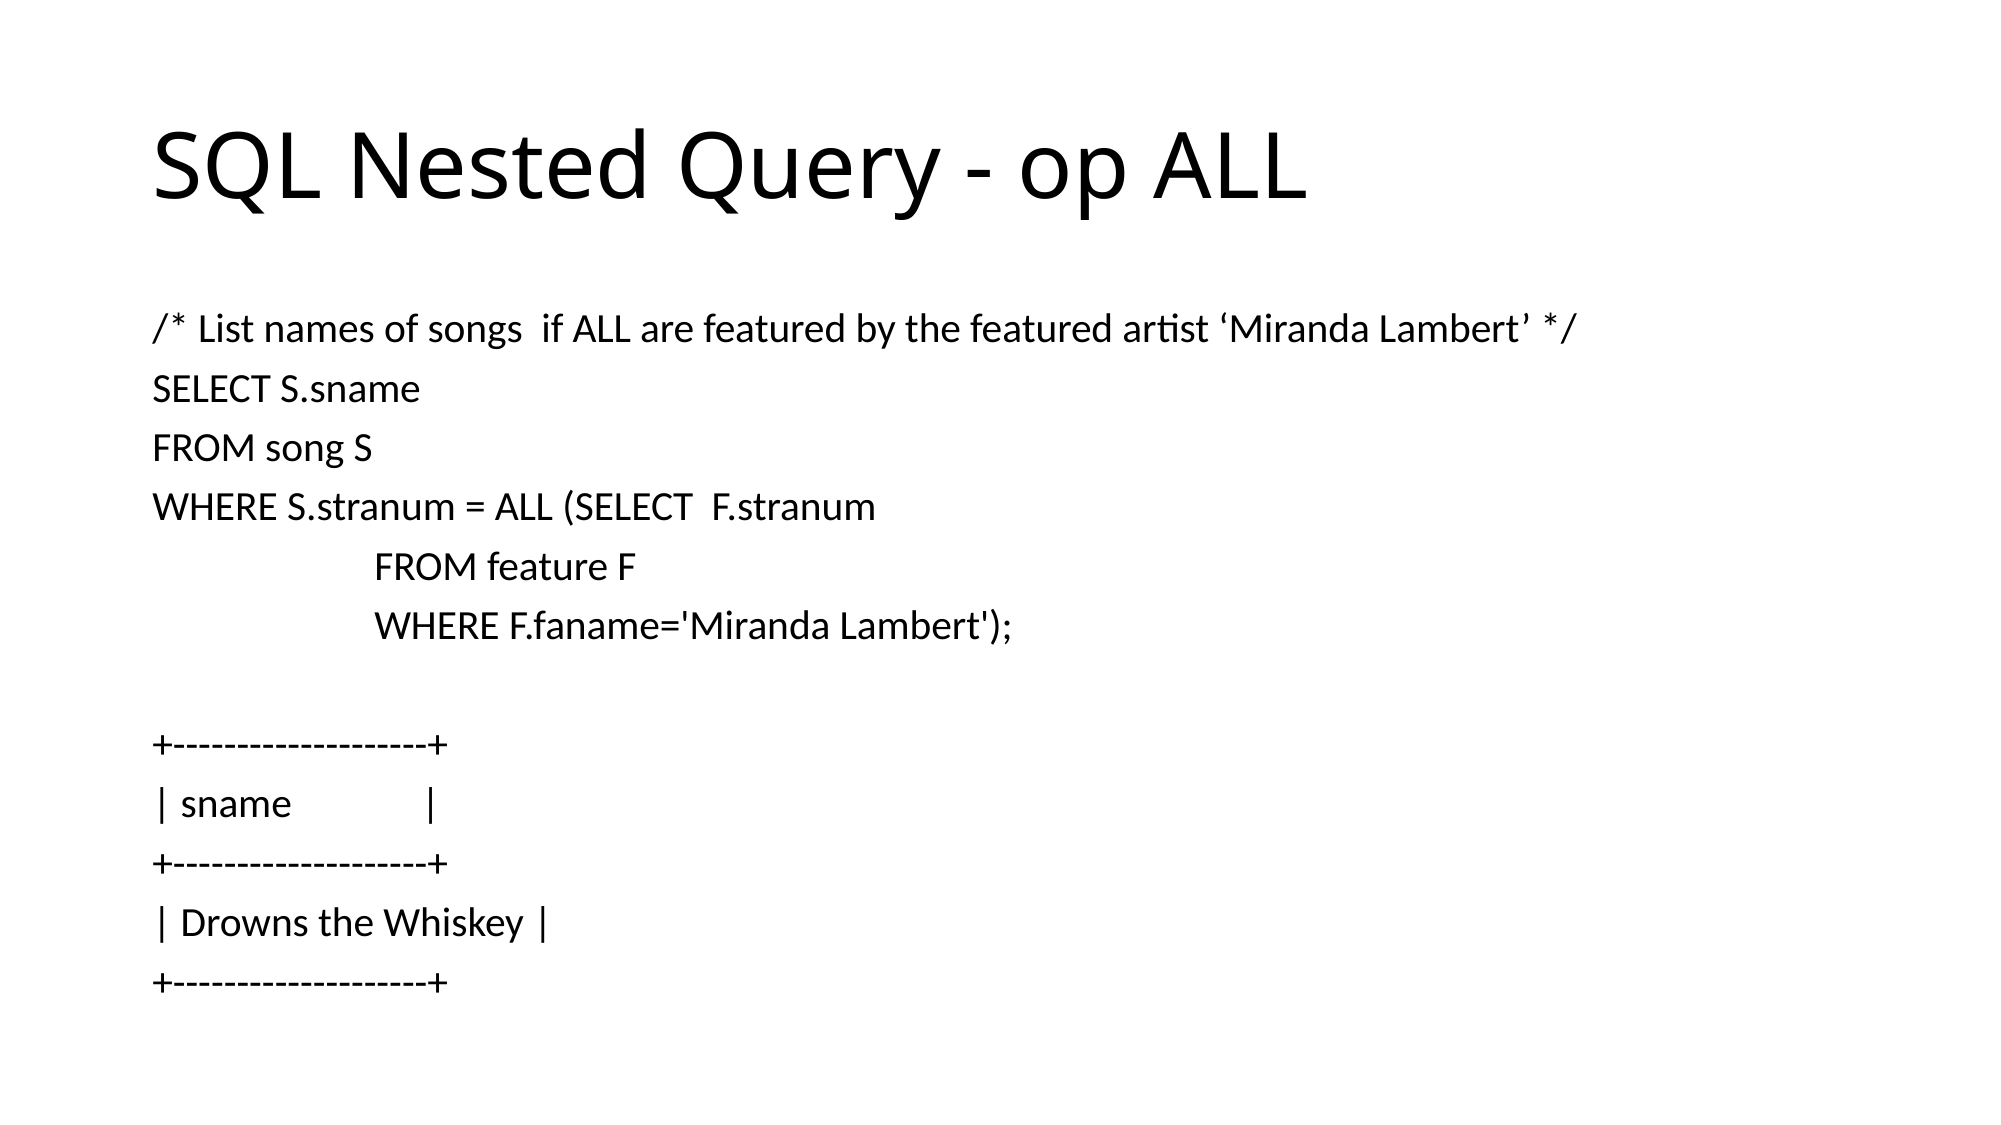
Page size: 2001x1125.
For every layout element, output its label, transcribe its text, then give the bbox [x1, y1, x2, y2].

title SQL Nested Query - op ALL [137, 59, 1863, 278]
list /* List names of songs if ALL are featured by the featured artist ‘Miranda Lambert’ */ SELECT S.sname FROM song S WHERE S.stranum = ALL (SELECT F.stranum FROM feature F WHERE F.faname='Miranda Lambert'); +--------------------+ | sname | +--------------------+ | Drowns the Whiskey | +--------------------+ [137, 299, 1863, 1014]
